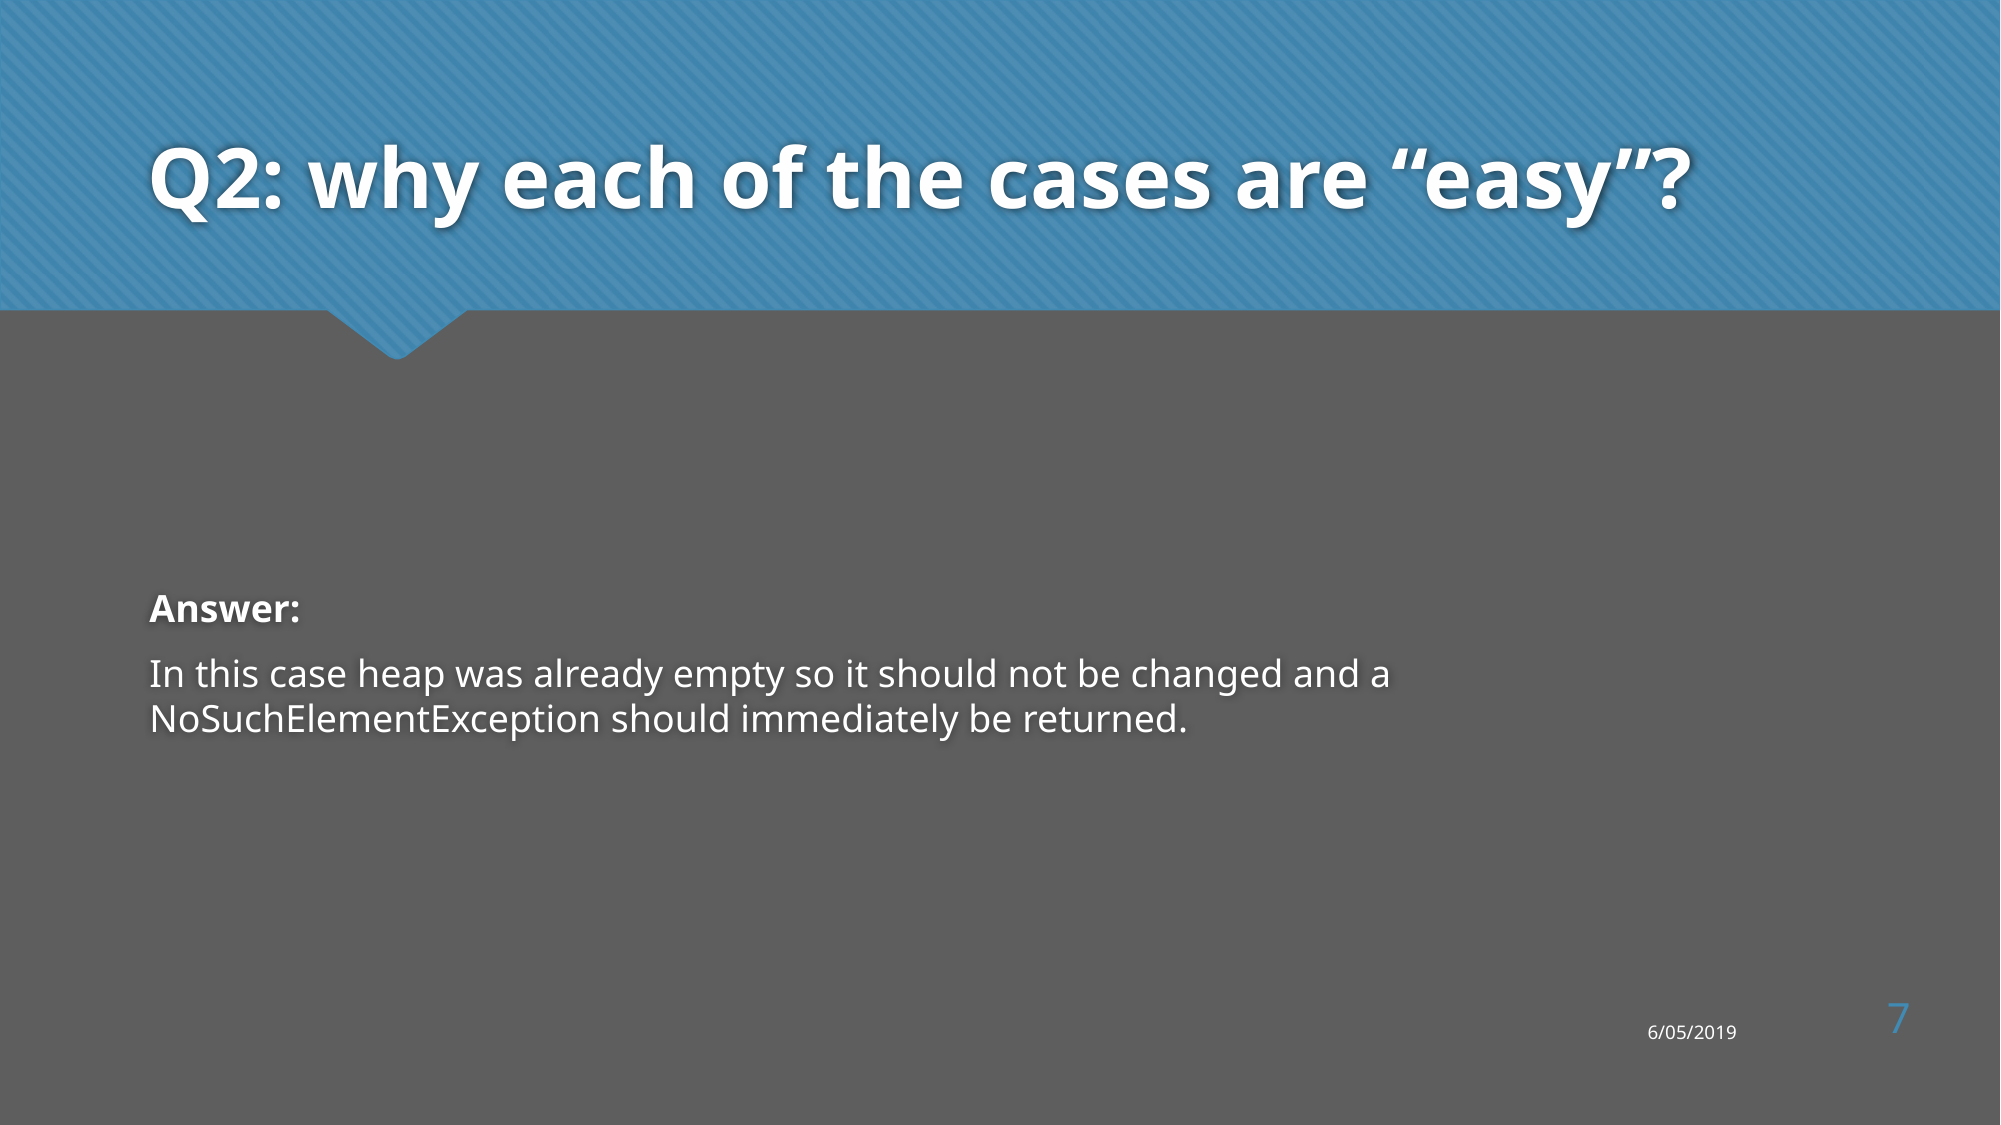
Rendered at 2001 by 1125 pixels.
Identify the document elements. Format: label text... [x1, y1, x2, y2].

slide_number 7 [1751, 970, 1926, 1051]
title Q2: why each of the cases are “easy”? [132, 73, 1868, 233]
list Answer: In this case heap was already empty so it should not be changed and a NoSuchElementException should immediately be returned. [134, 364, 1866, 962]
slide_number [1531, 991, 1751, 1051]
